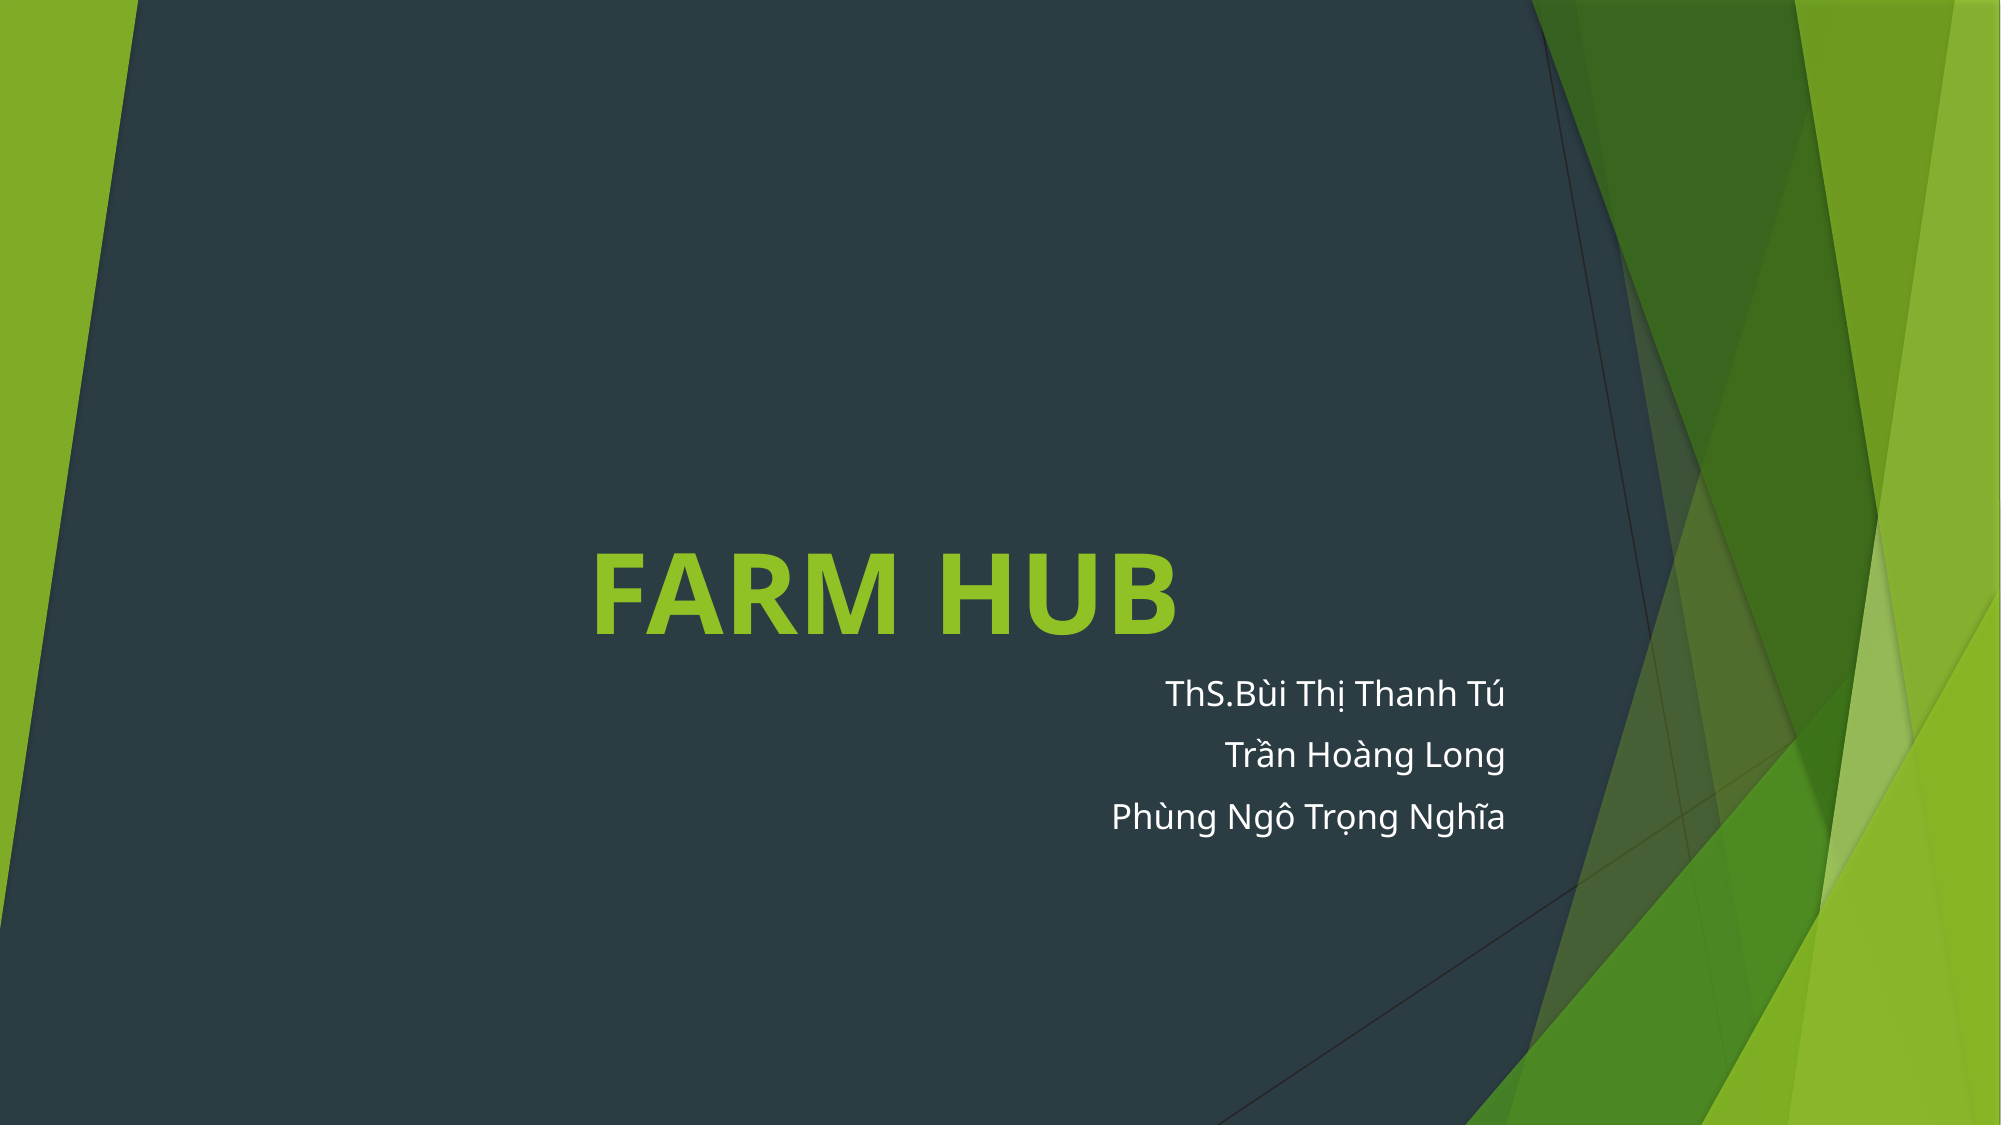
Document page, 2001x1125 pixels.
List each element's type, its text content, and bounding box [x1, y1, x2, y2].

subtitle ThS.Bùi Thị Thanh Tú Trần Hoàng Long Phùng Ngô Trọng Nghĩa [247, 664, 1522, 845]
title FARM HUB [247, 394, 1522, 664]
